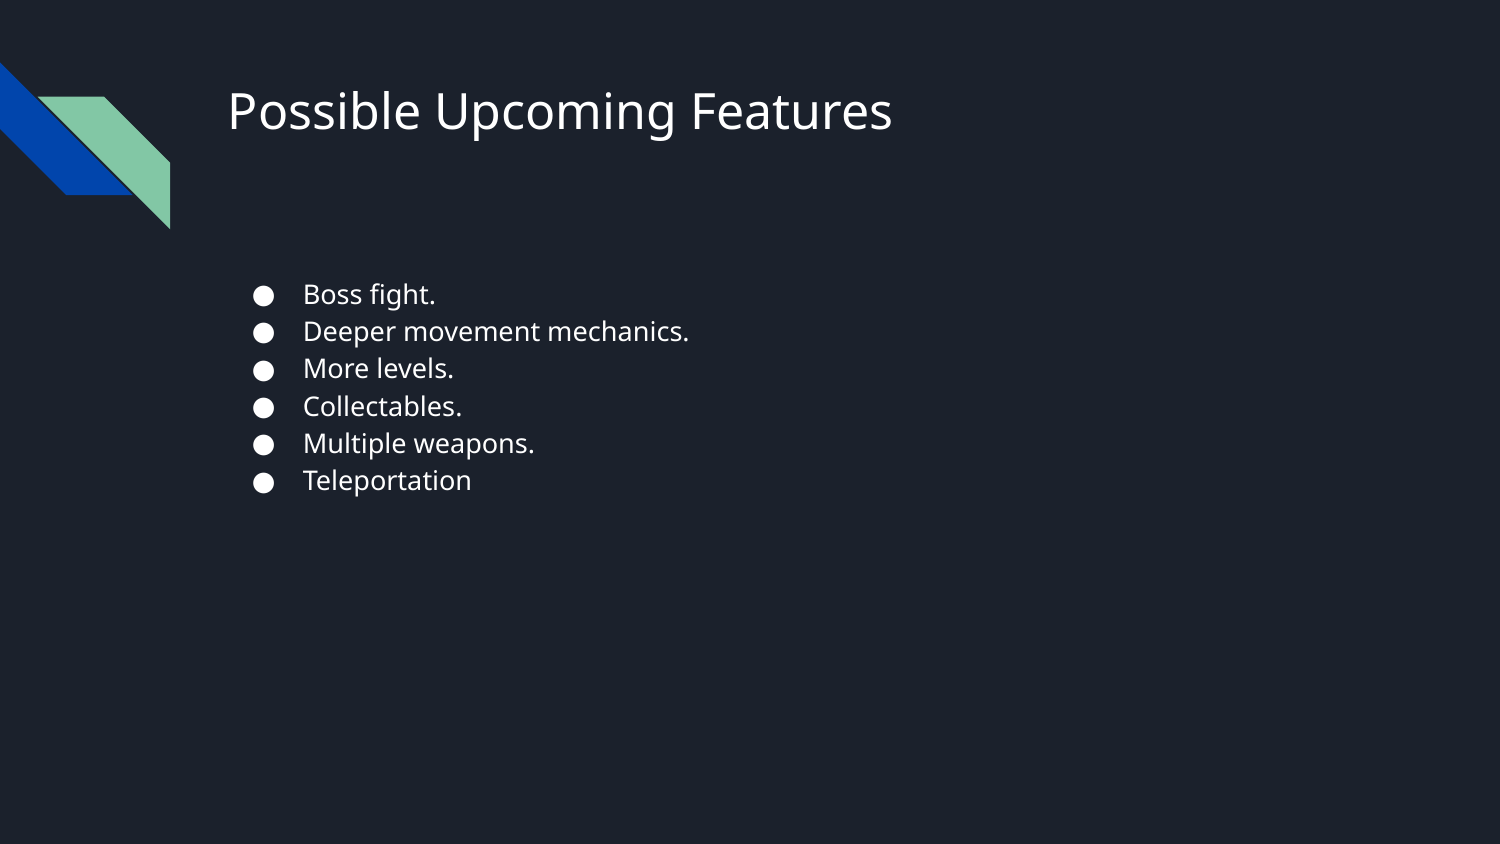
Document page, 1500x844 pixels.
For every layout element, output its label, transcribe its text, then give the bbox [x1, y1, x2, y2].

list Boss fight. Deeper movement mechanics. More levels. Collectables. Multiple weapons. Teleportation [212, 257, 1368, 735]
title Possible Upcoming Features [212, 64, 1368, 215]
